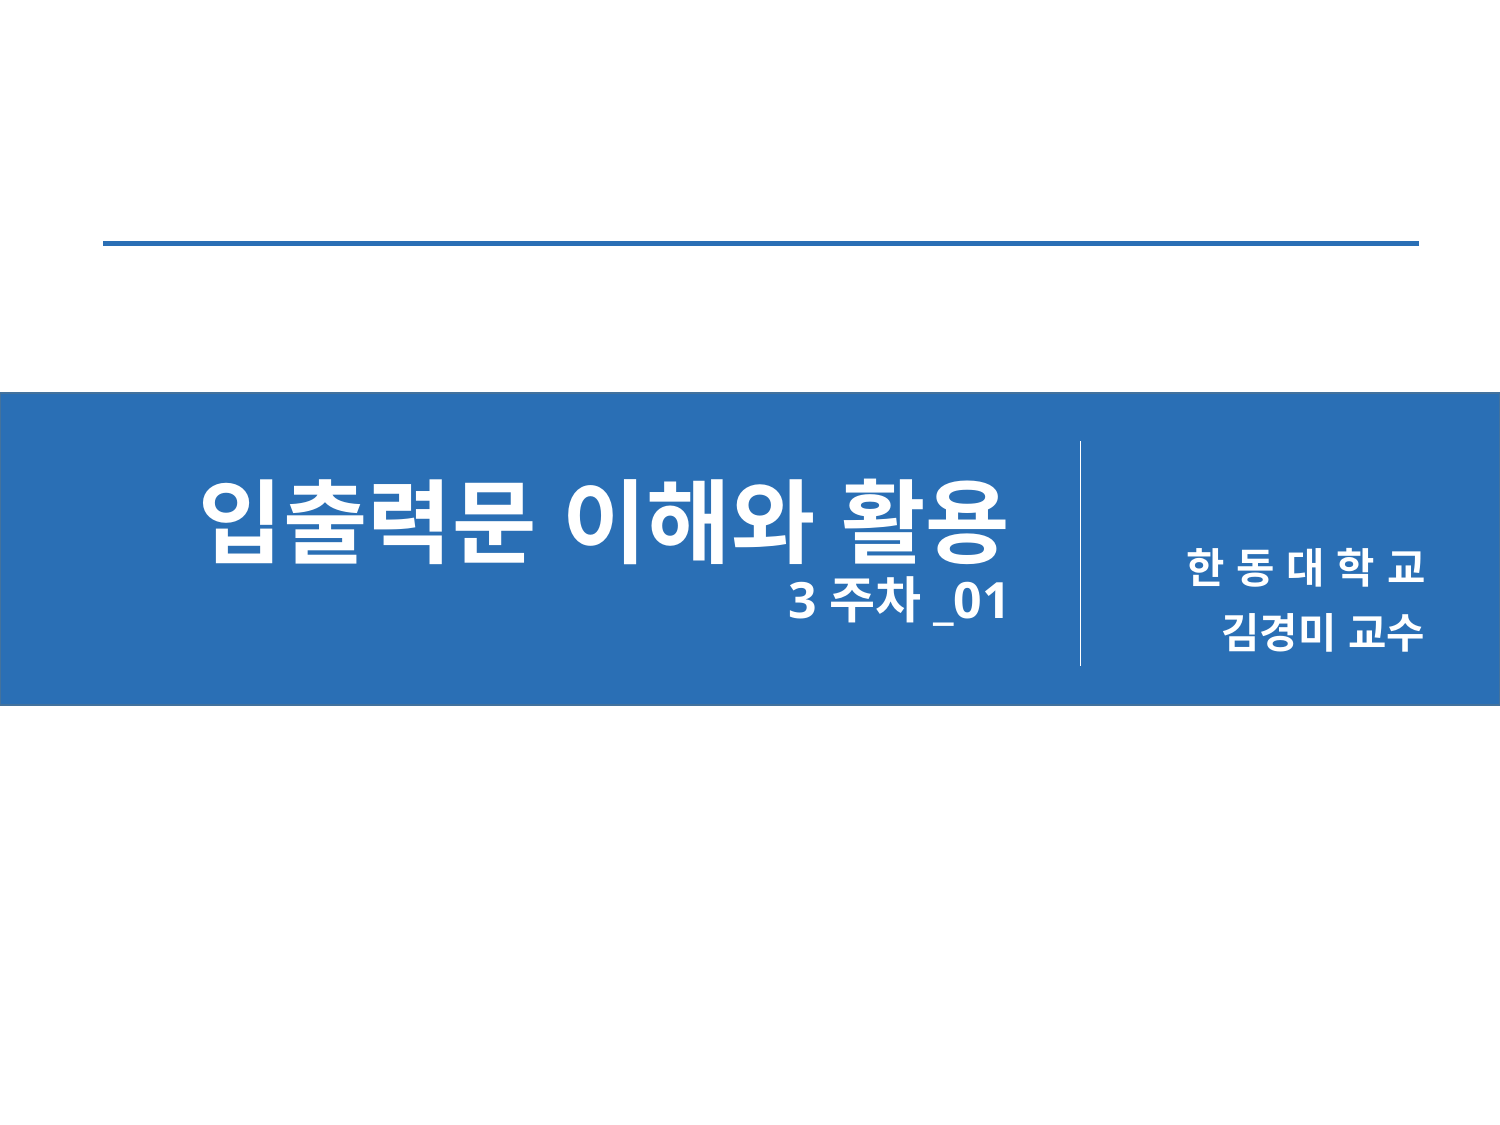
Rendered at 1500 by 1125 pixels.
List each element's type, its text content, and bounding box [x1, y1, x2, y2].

text_box [0, 392, 1500, 706]
subtitle 한 동 대 학 교 김경미 교수 [978, 441, 1080, 666]
subtitle 한 동 대 학 교 김경미 교수 [1081, 441, 1441, 666]
title 입출력문 이해와 활용 3주차_01 [83, 441, 978, 666]
